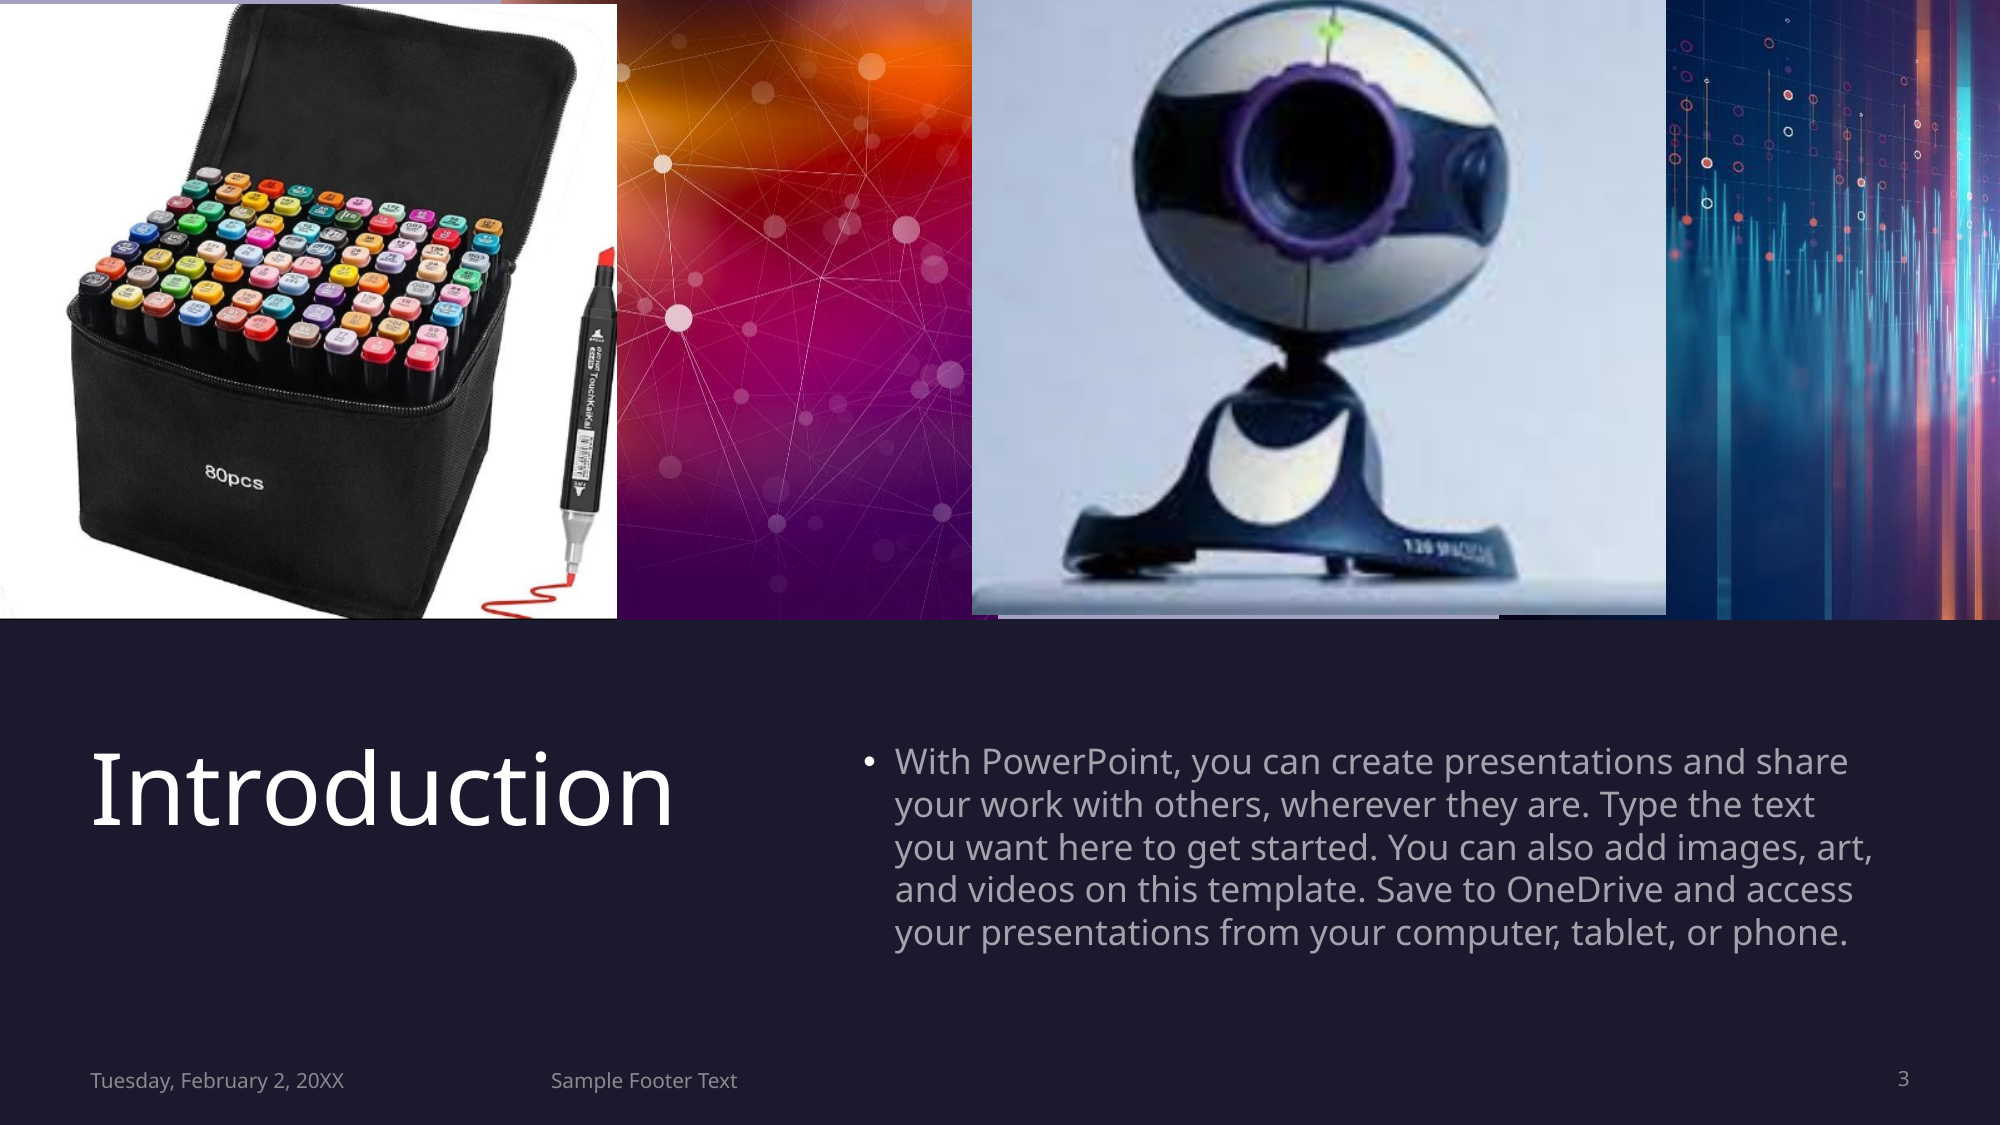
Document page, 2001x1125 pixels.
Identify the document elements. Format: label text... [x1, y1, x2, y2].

picture [0, 0, 2000, 620]
slide_number 3 [1632, 1067, 1910, 1093]
list With PowerPoint, you can create presentations and share your work with others, wherever they are. Type the text you want here to get started. You can also add images, art, and videos on this template. Save to OneDrive and access your presentations from your computer, tablet, or phone. [863, 739, 1884, 997]
footer Sample Footer Text [551, 1067, 1598, 1093]
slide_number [90, 1067, 522, 1093]
title Introduction [90, 739, 829, 996]
